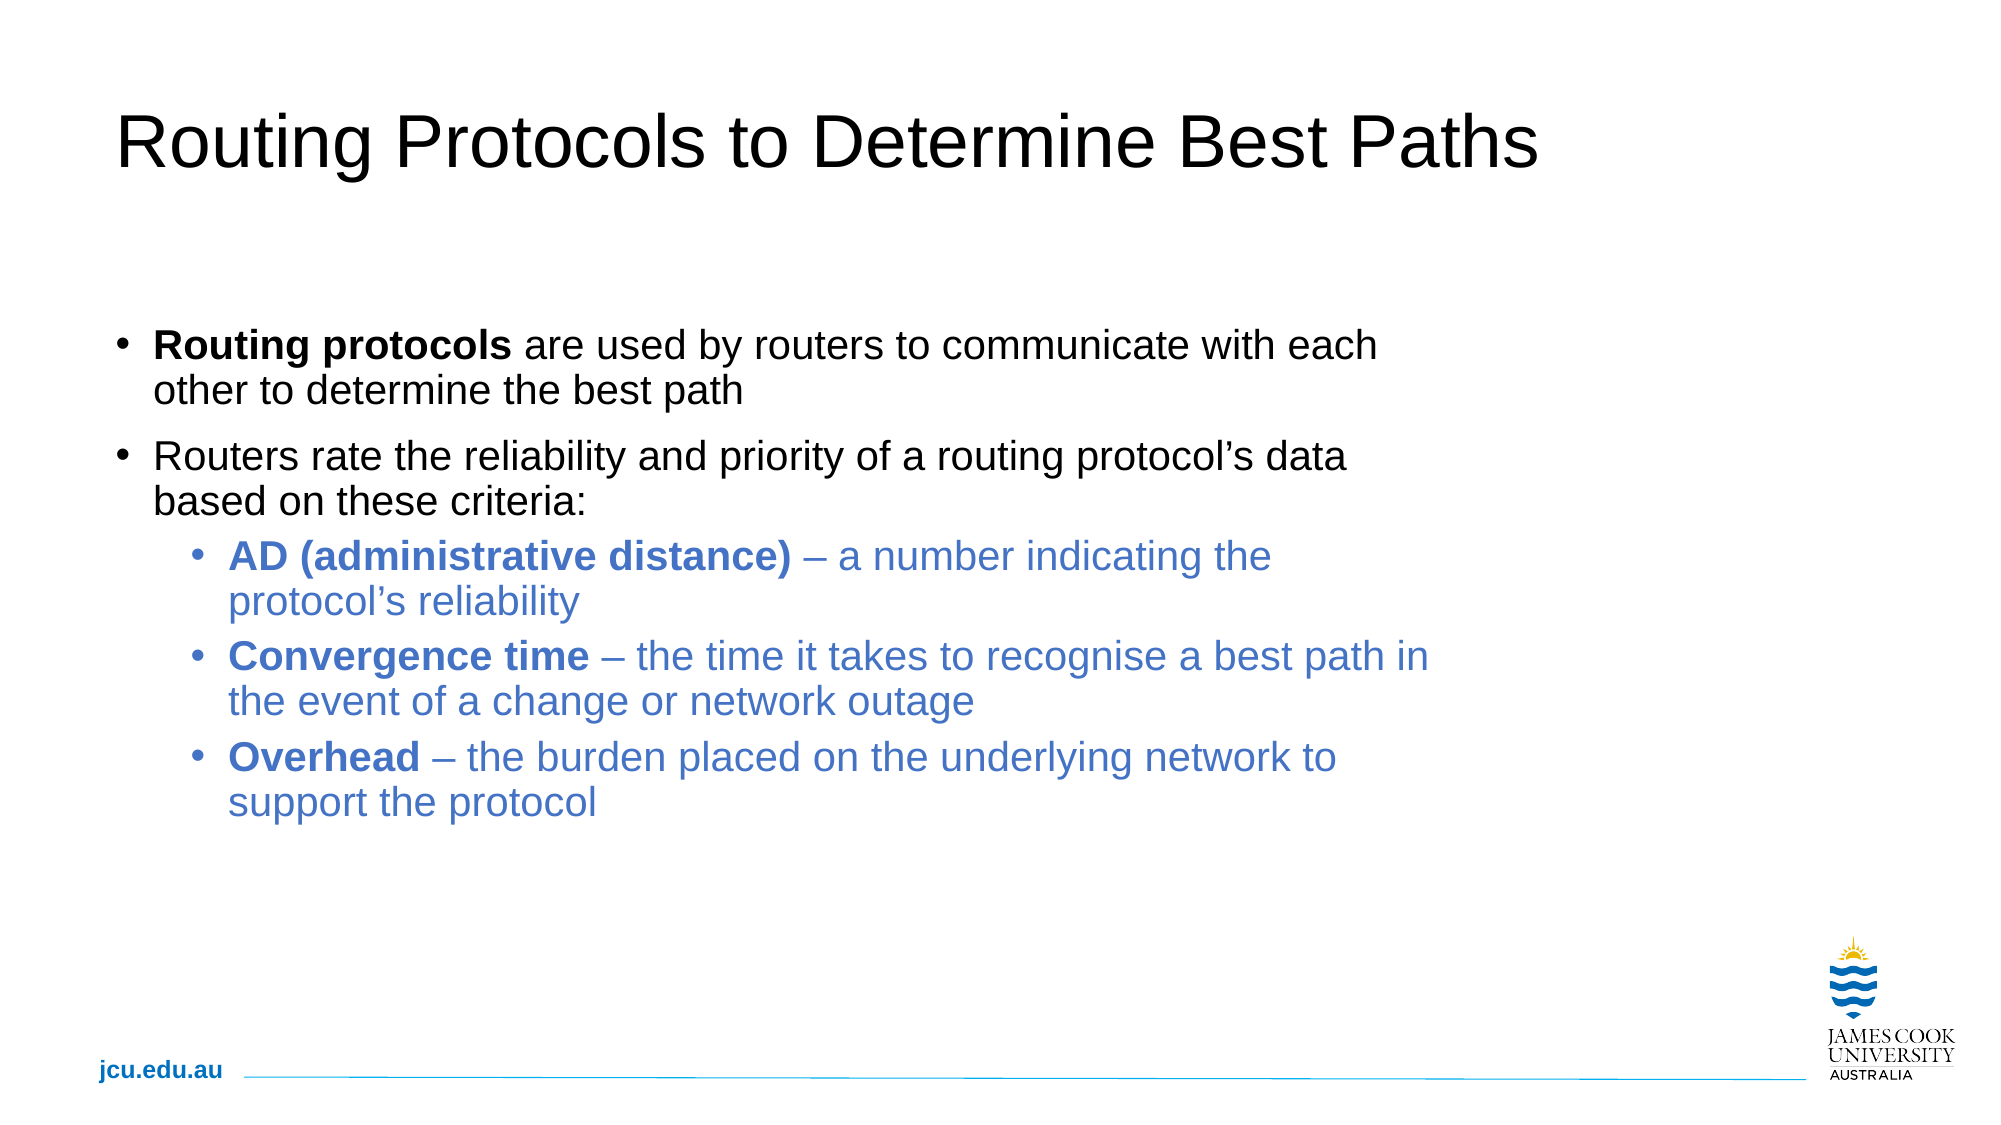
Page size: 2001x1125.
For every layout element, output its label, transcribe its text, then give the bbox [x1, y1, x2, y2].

title Routing Protocols to Determine Best Paths [100, 95, 1863, 278]
picture [1827, 934, 1956, 1080]
list Routing protocols are used by routers to communicate with each other to determine the best path Routers rate the reliability and priority of a routing protocol’s data based on these criteria: AD (administrative distance) – a number indicating the protocol’s reliability Convergence time – the time it takes to recognise a best path in the event of a change or network outage Overhead – the burden placed on the underlying network to support the protocol [100, 315, 1473, 1014]
